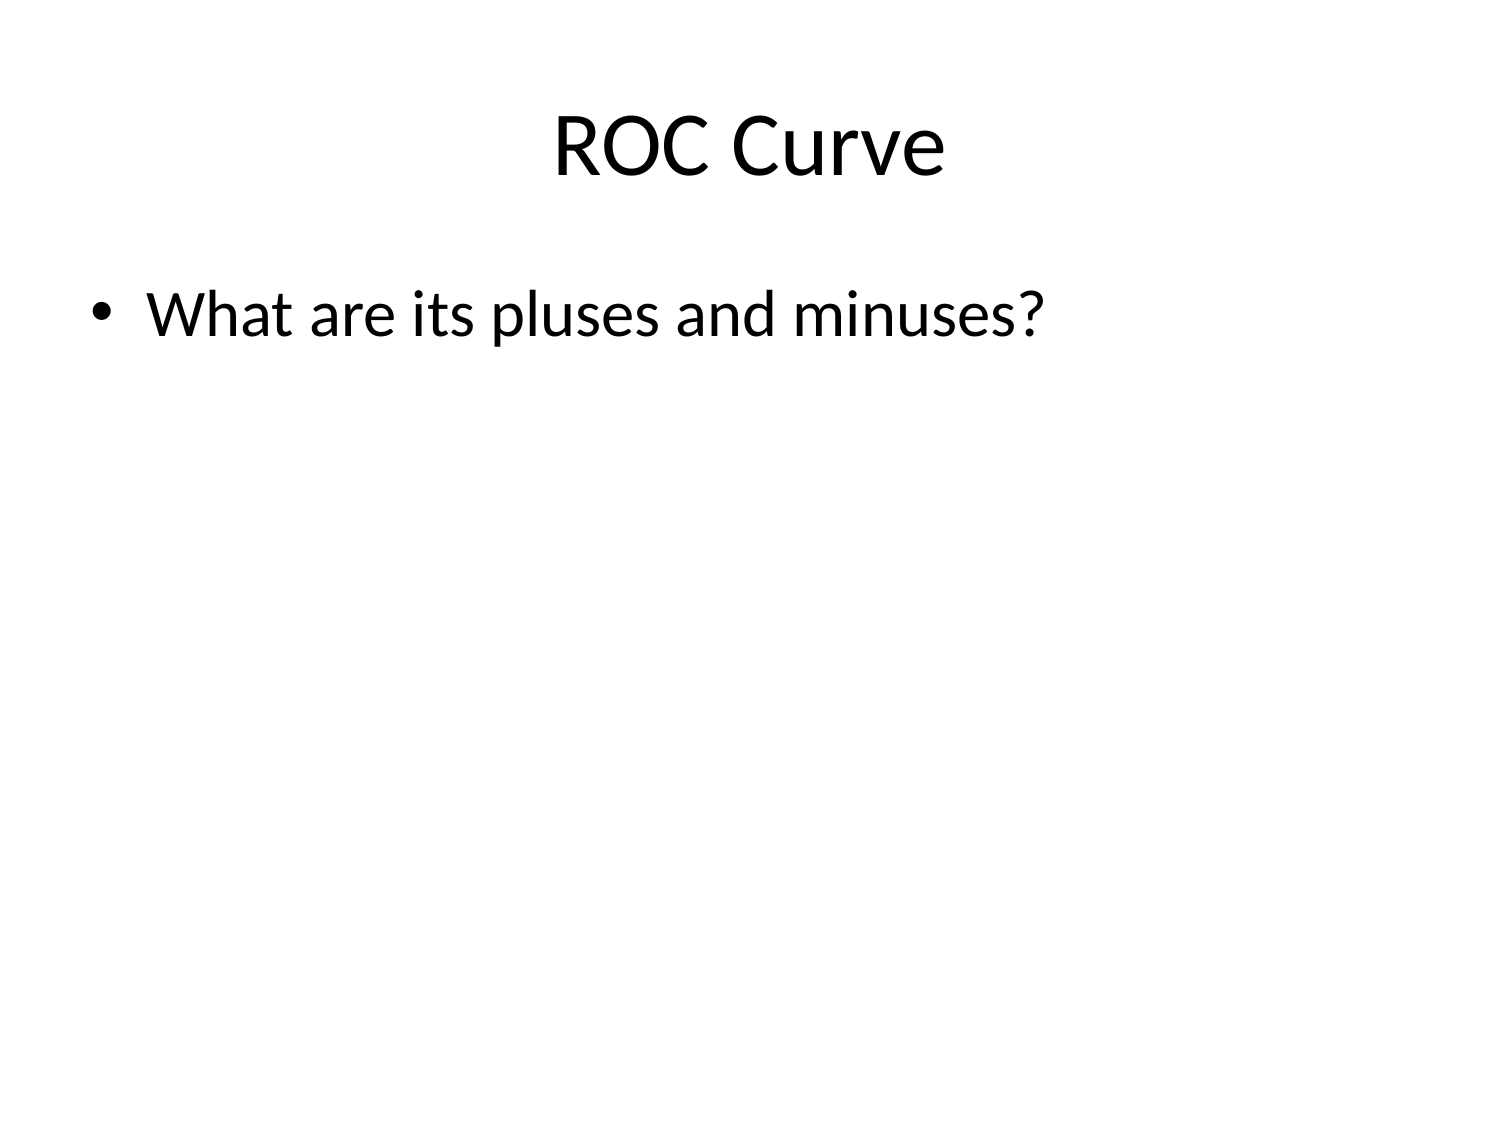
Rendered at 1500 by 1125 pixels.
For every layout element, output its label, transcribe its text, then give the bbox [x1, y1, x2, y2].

list What are its pluses and minuses? [75, 262, 1425, 1005]
title ROC Curve [75, 45, 1425, 233]
